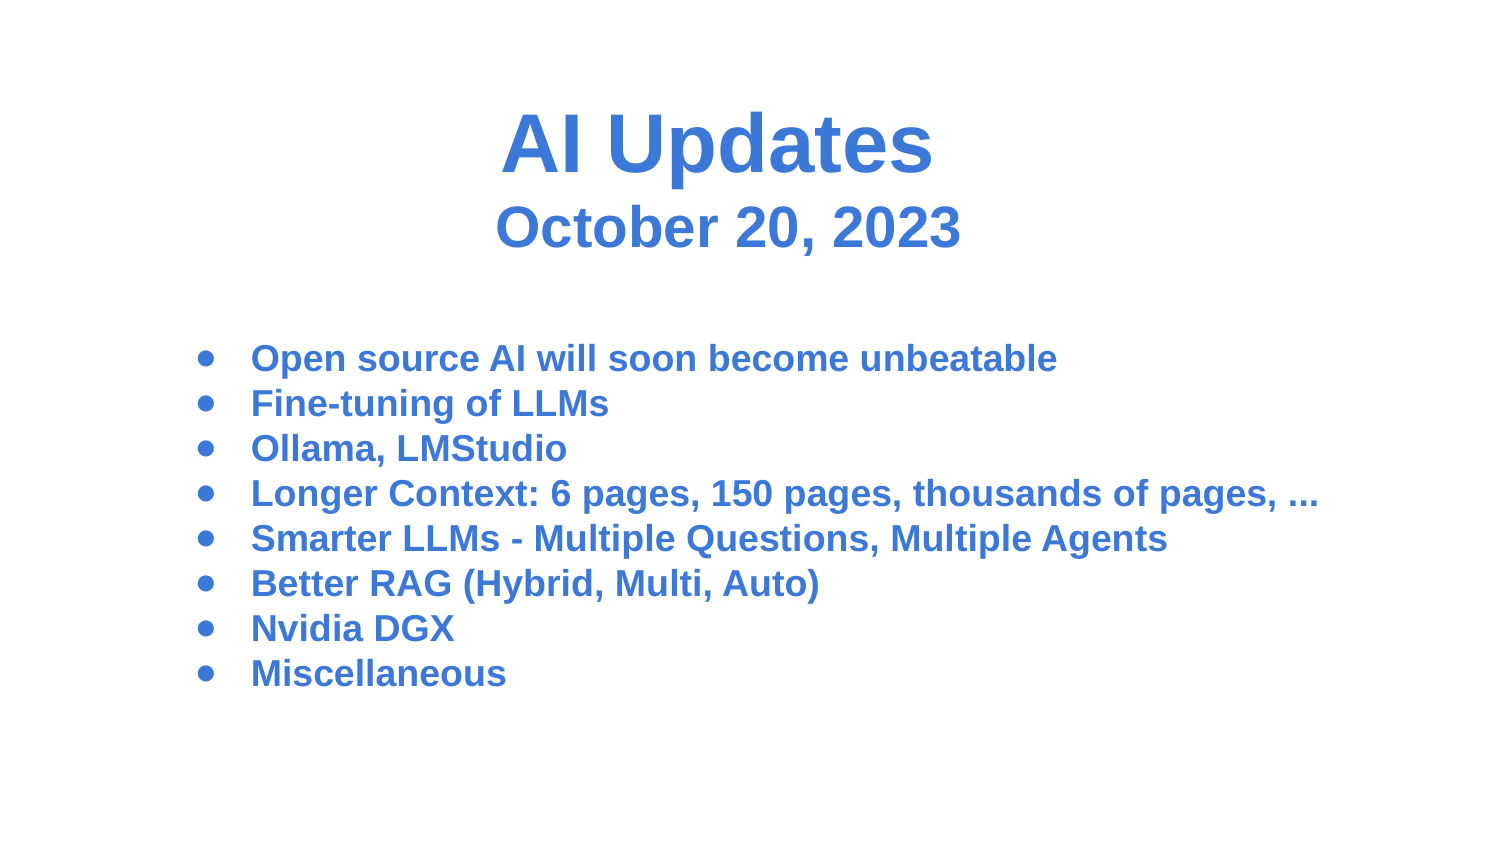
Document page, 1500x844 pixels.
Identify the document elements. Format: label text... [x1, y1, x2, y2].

text_box Open source AI will soon become unbeatable Fine-tuning of LLMs Ollama, LMStudio Longer Context: 6 pages, 150 pages, thousands of pages, ... Smarter LLMs - Multiple Questions, Multiple Agents Better RAG (Hybrid, Multi, Auto) Nvidia DGX Miscellaneous [160, 318, 1383, 709]
text_box AI Updates October 20, 2023 [379, 74, 1079, 275]
